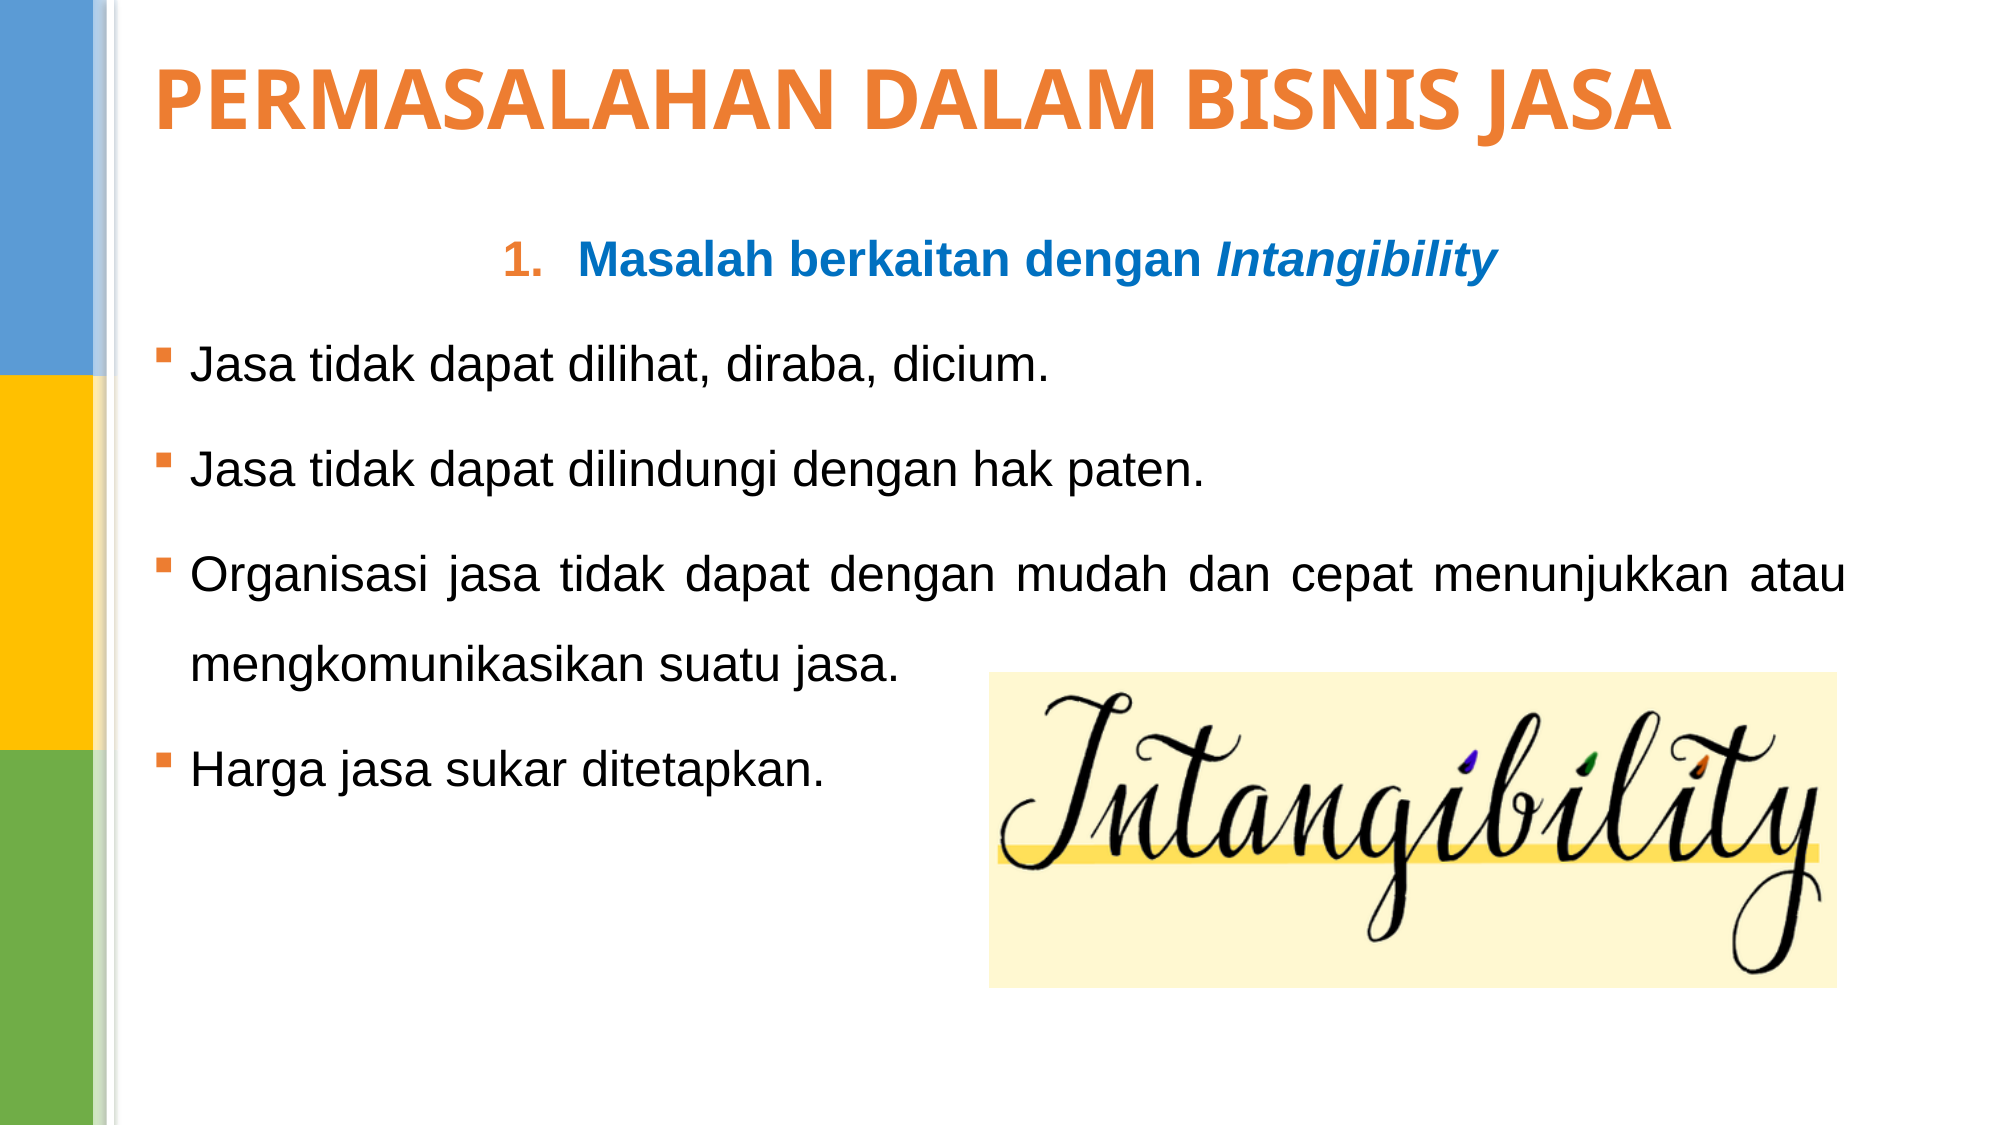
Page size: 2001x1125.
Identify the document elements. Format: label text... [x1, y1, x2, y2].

picture [988, 671, 1838, 988]
title PERMASALAHAN DALAM BISNIS JASA [137, 29, 1863, 163]
list Masalah berkaitan dengan Intangibility Jasa tidak dapat dilihat, diraba, dicium. Jasa tidak dapat dilindungi dengan hak paten. Organisasi jasa tidak dapat dengan mudah dan cepat menunjukkan atau mengkomunikasikan suatu jasa. Harga jasa sukar ditetapkan. [137, 188, 1863, 1014]
